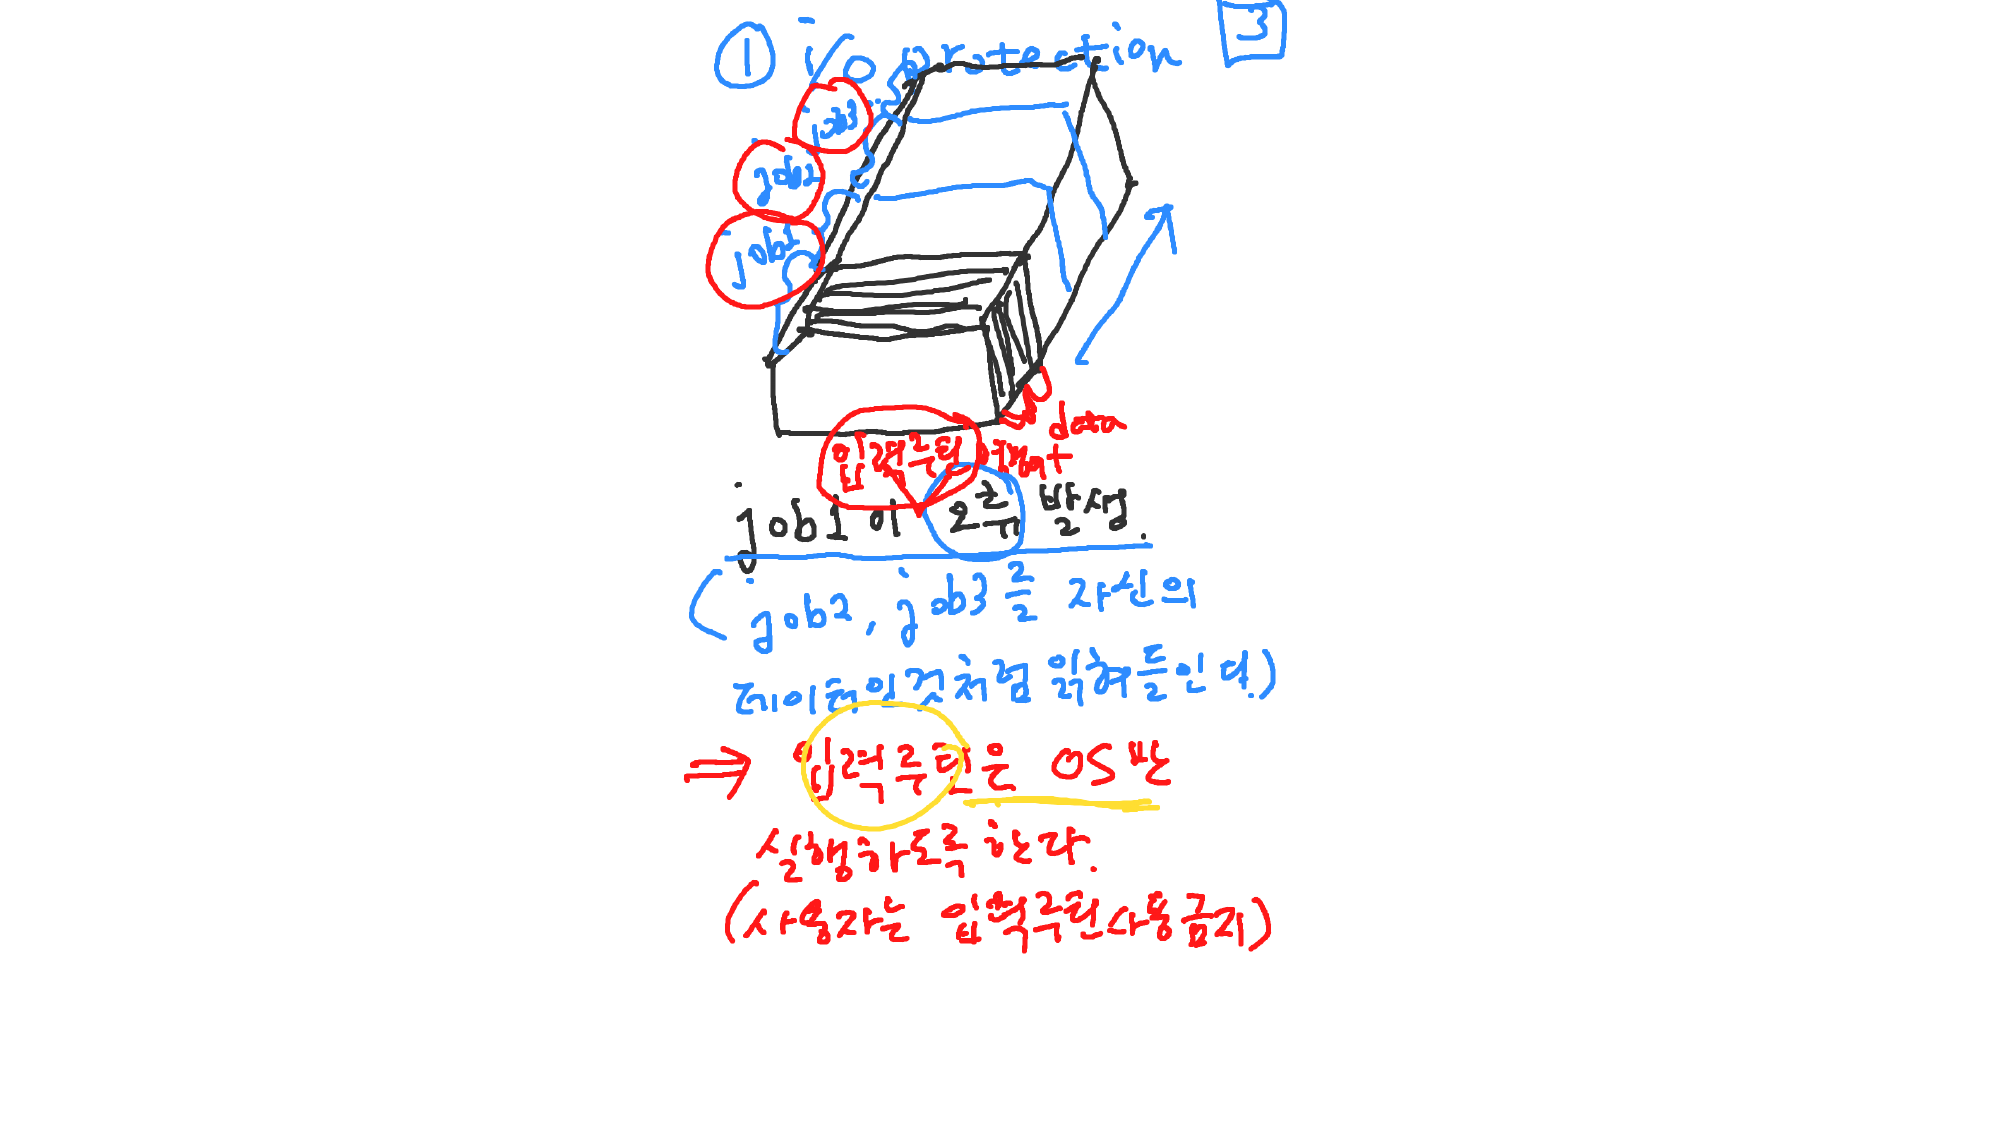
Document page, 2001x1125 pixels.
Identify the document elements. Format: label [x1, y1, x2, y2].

picture [659, 0, 1341, 1125]
